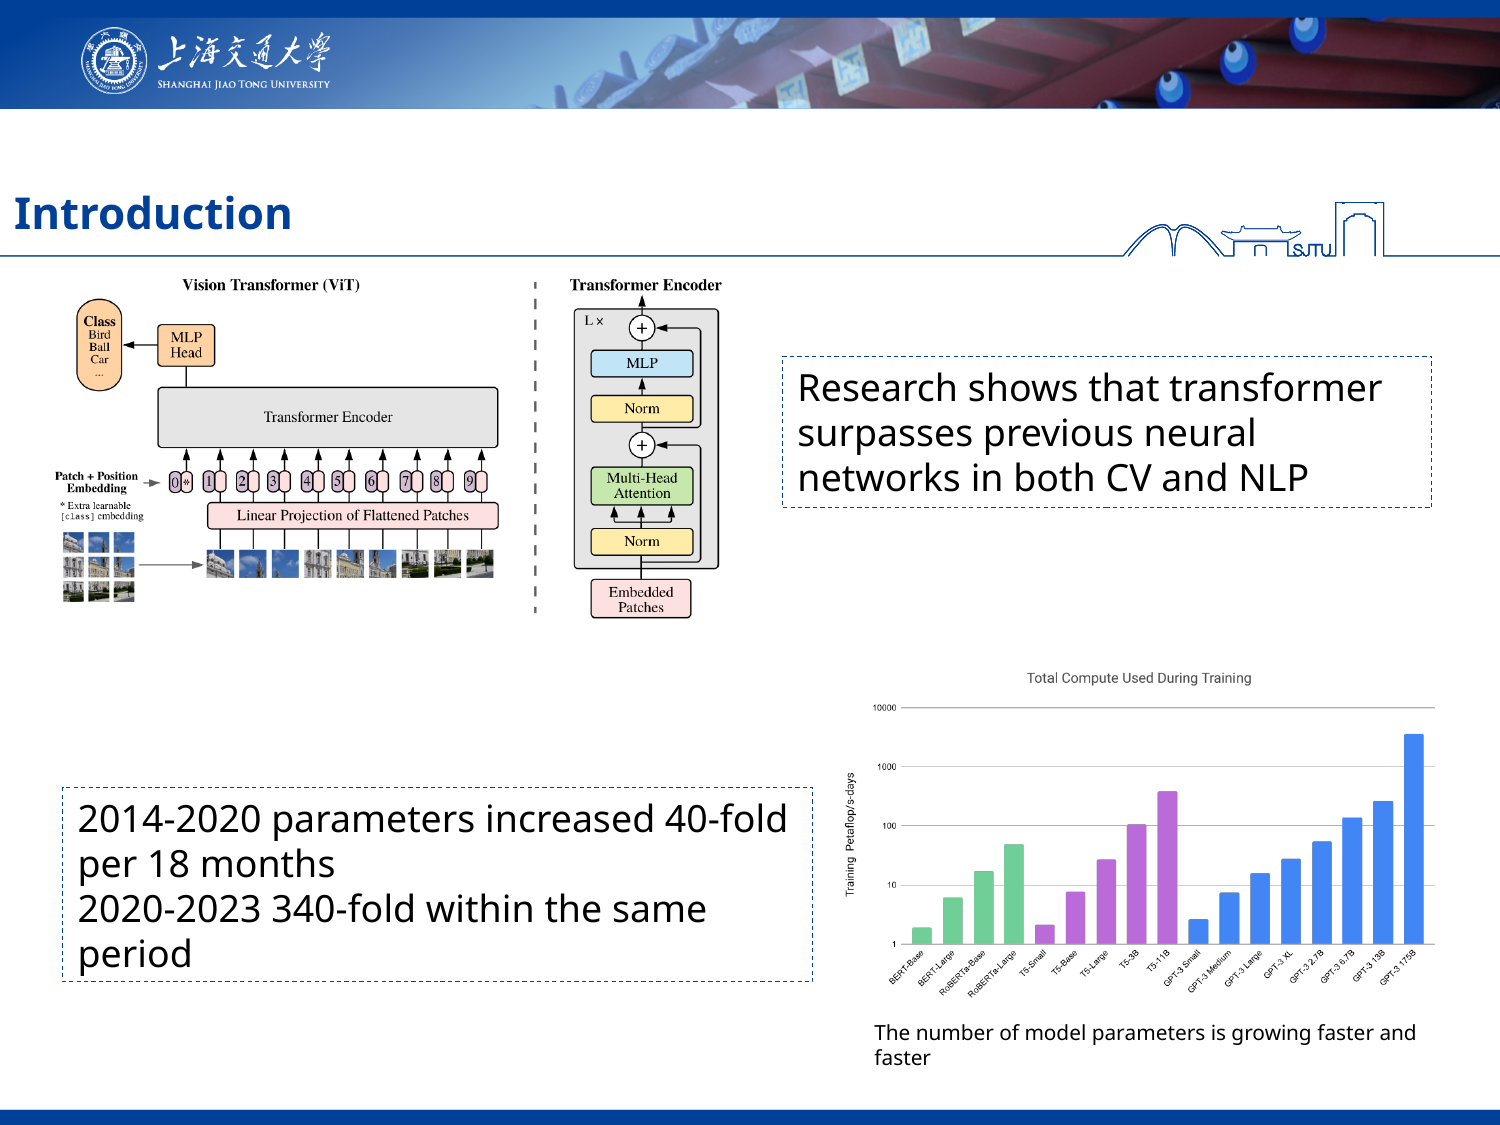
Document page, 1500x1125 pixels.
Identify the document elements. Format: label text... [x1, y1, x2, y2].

text_box Research shows that transformer surpasses previous neural networks in both CV and NLP [782, 356, 1432, 508]
picture [40, 269, 737, 633]
title Introduction [0, 151, 1318, 246]
text_box 2014-2020 parameters increased 40-fold per 18 months 2020-2023 340-fold within the same period [62, 787, 813, 982]
list [0, 246, 631, 1104]
picture [0, 18, 1500, 109]
picture [822, 663, 1463, 1001]
text_box The number of model parameters is growing faster and faster [859, 1012, 1432, 1078]
